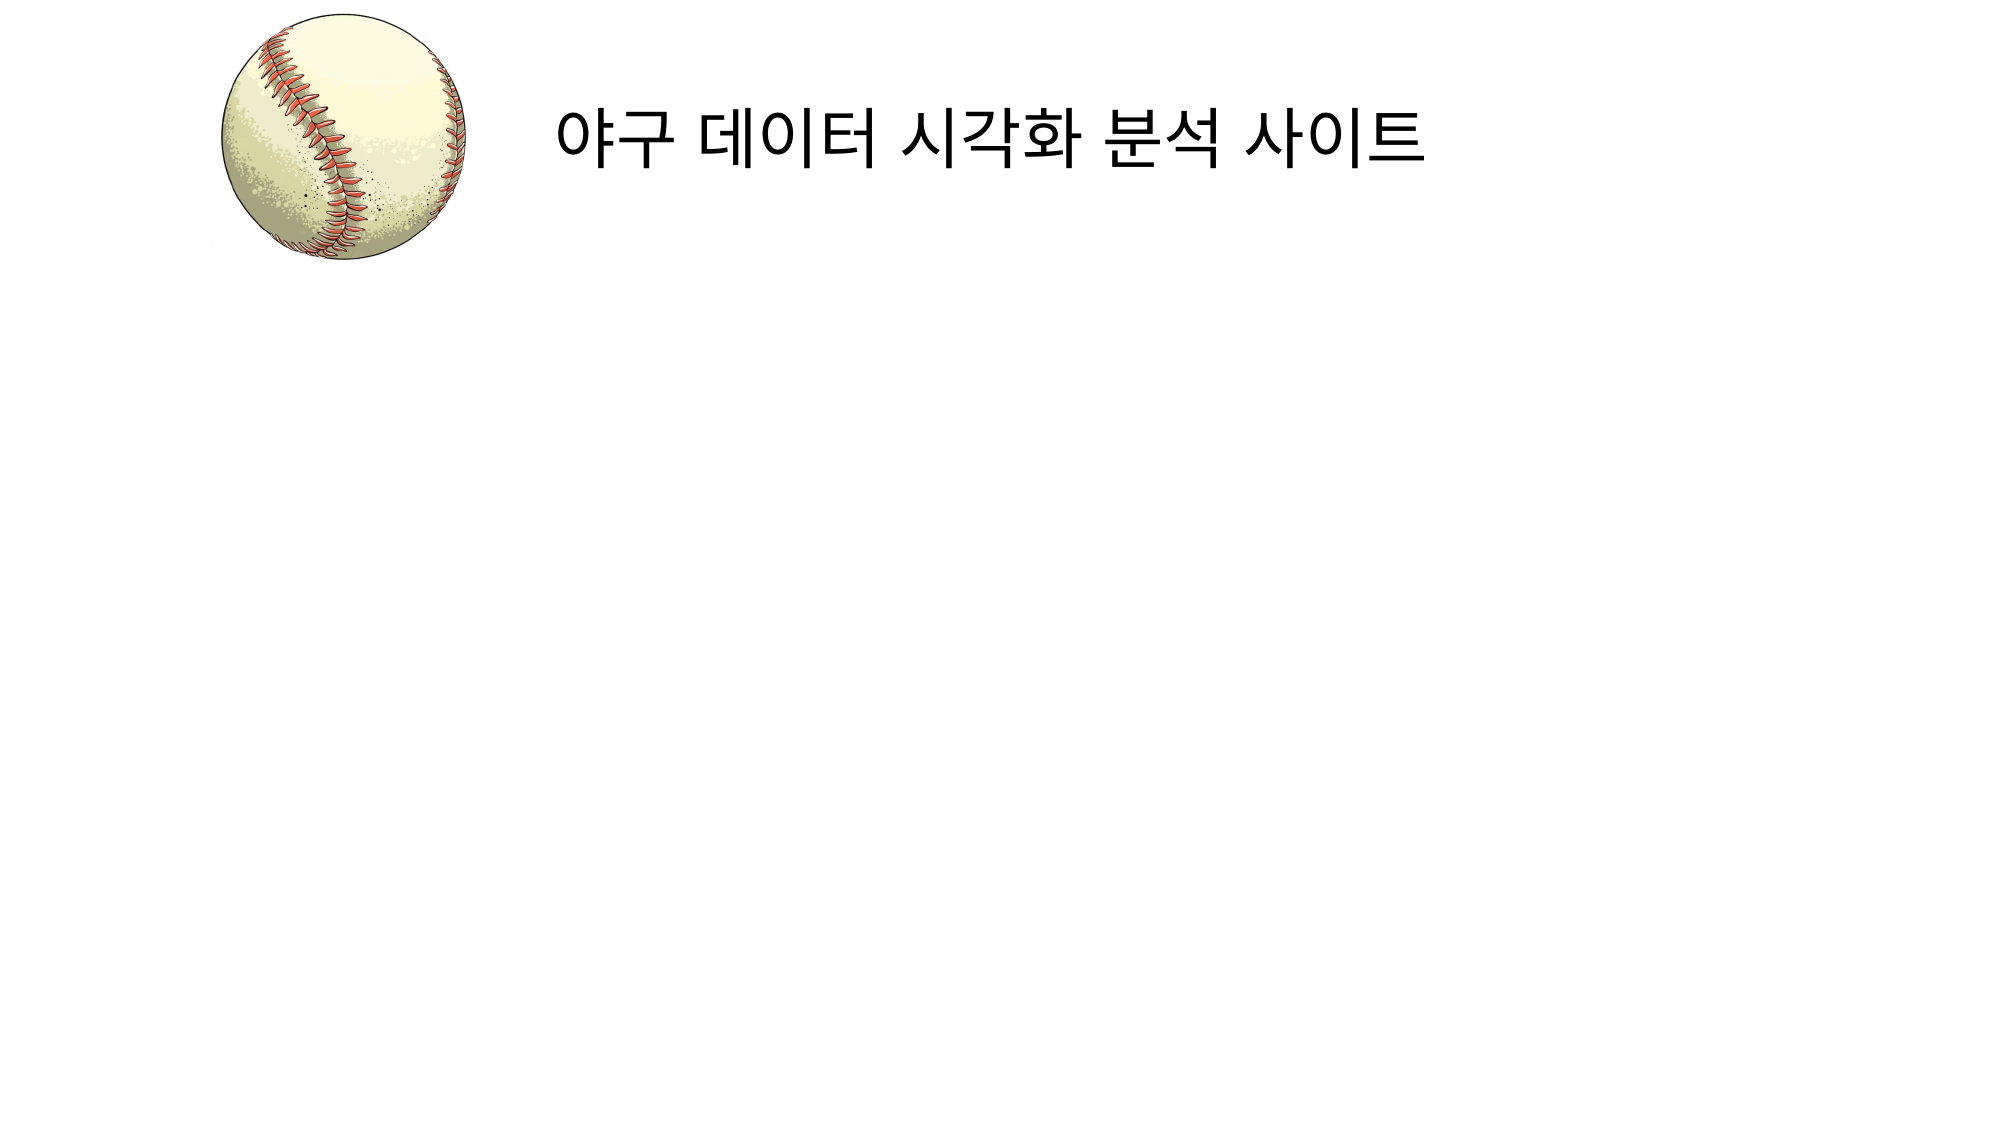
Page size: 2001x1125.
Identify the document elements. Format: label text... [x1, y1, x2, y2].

title 야구 데이터 시각화 분석 사이트 [488, 86, 1568, 186]
picture [207, 11, 488, 262]
